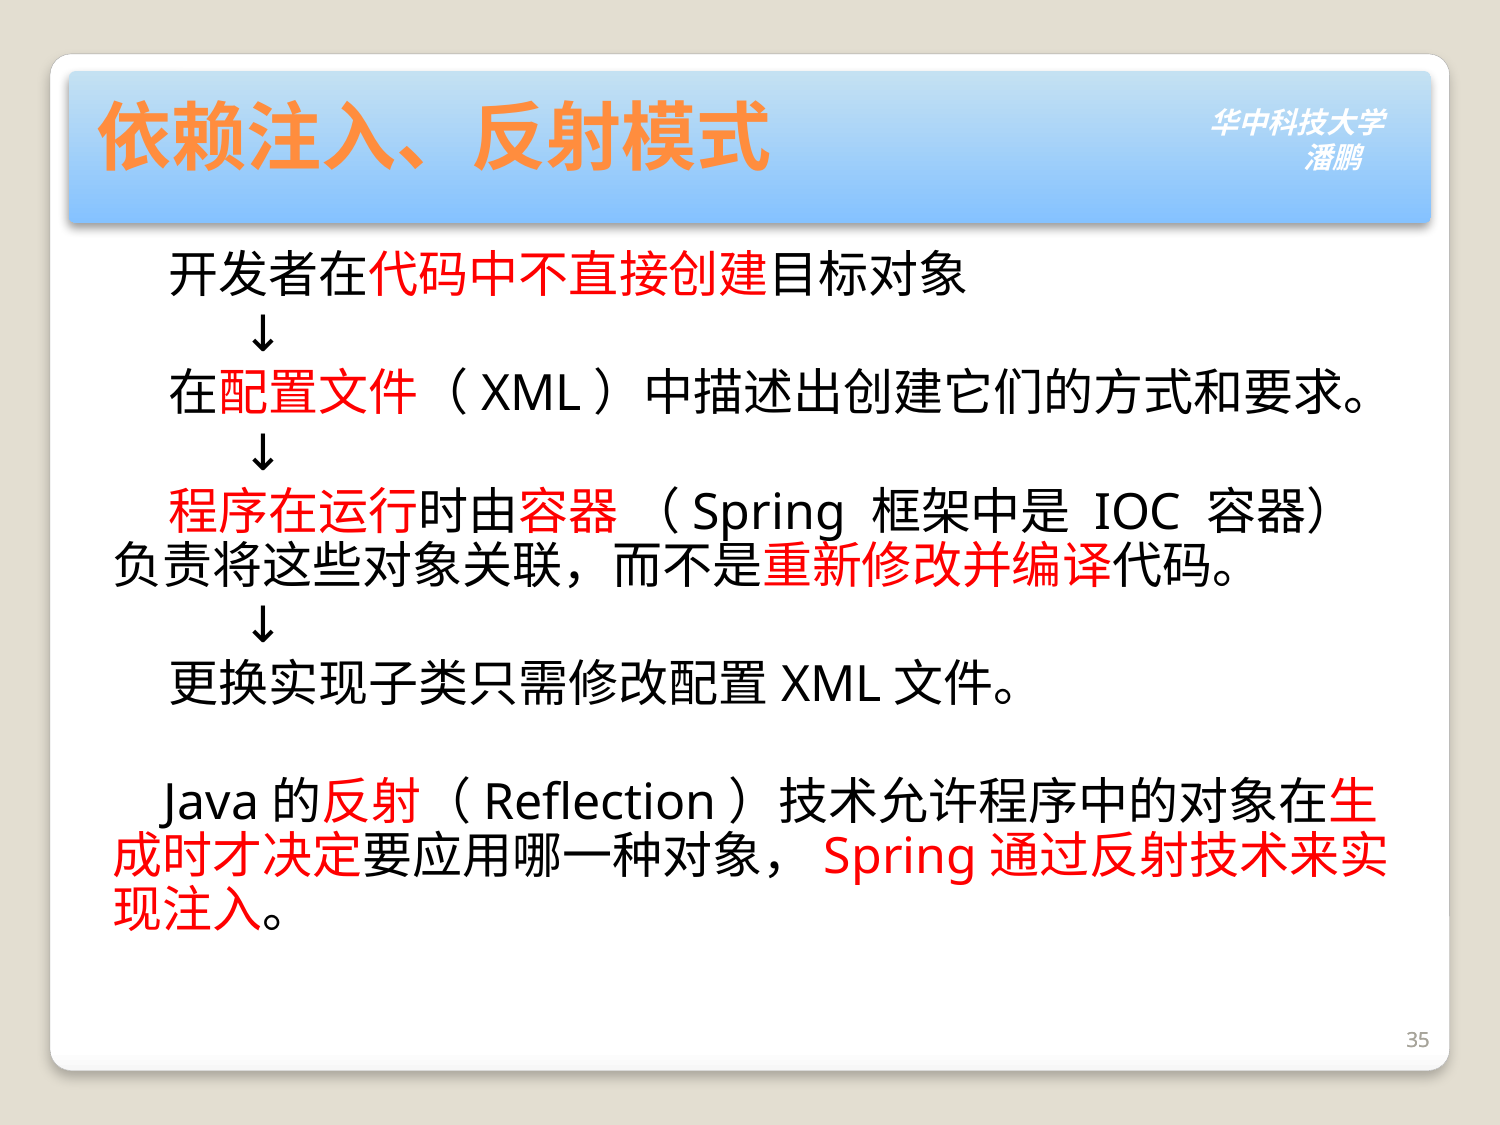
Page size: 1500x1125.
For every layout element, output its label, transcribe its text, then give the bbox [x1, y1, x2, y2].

title 依赖注入、反射模式 [82, 82, 1425, 188]
text_box 35 [1369, 1002, 1445, 1063]
list 开发者在代码中不直接创建目标对象 ↓ 在配置文件（XML）中描述出创建它们的方式和要求。 ↓ 程序在运行时由容器 （Spring 框架中是 IOC 容器）负责将这些对象关联，而不是重新修改并编译代码。 ↓ 更换实现子类只需修改配置XML文件。 Java的反射（Reflection）技术允许程序中的对象在生成时才决定要应用哪一种对象，Spring通过反射技术来实现注入。 [81, 234, 1419, 1055]
